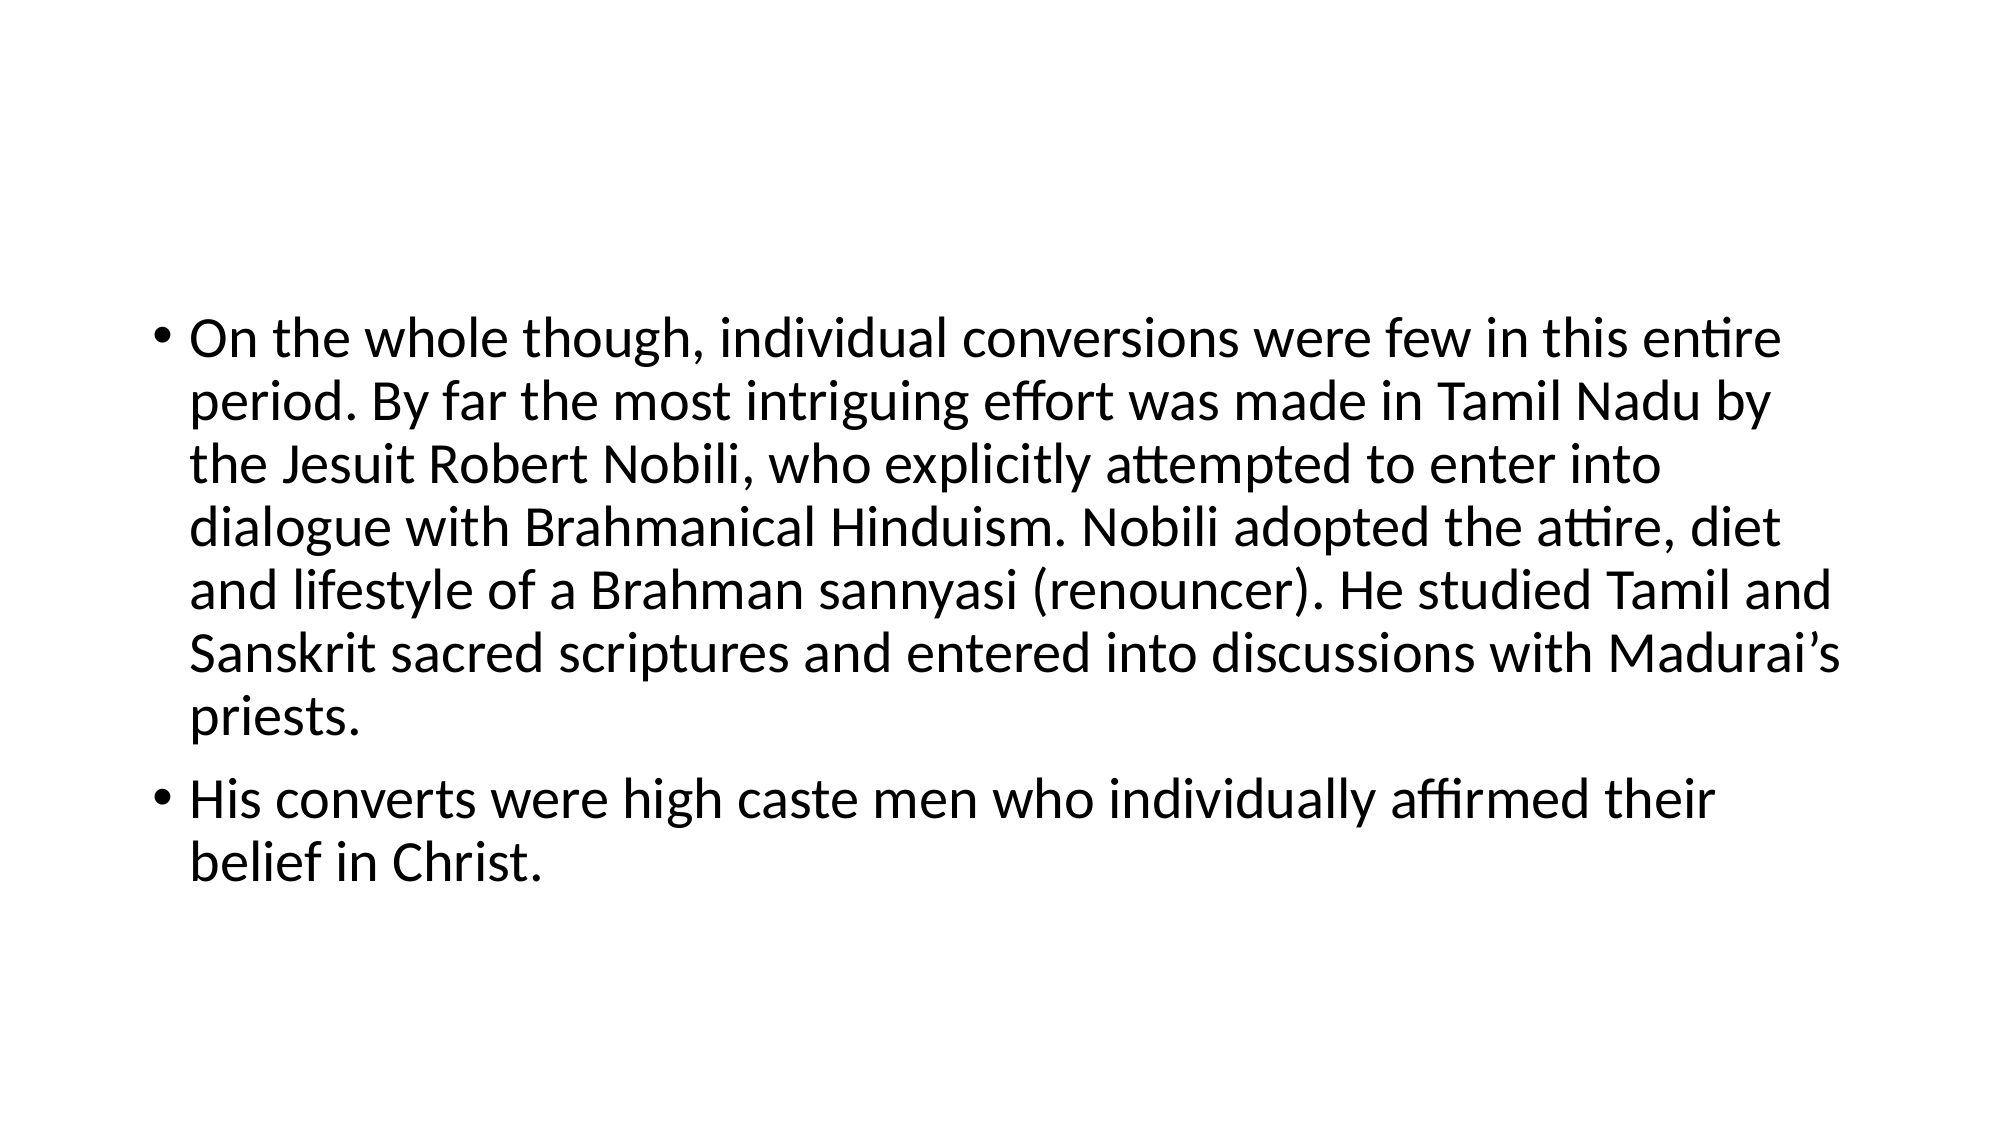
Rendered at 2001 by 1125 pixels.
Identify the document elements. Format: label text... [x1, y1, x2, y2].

list On the whole though, individual conversions were few in this entire period. By far the most intriguing effort was made in Tamil Nadu by the Jesuit Robert Nobili, who explicitly attempted to enter into dialogue with Brahmanical Hinduism. Nobili adopted the attire, diet and lifestyle of a Brahman sannyasi (renouncer). He studied Tamil and Sanskrit sacred scriptures and entered into discussions with Madurai’s priests. His converts were high caste men who individually affirmed their belief in Christ. [137, 299, 1863, 1014]
